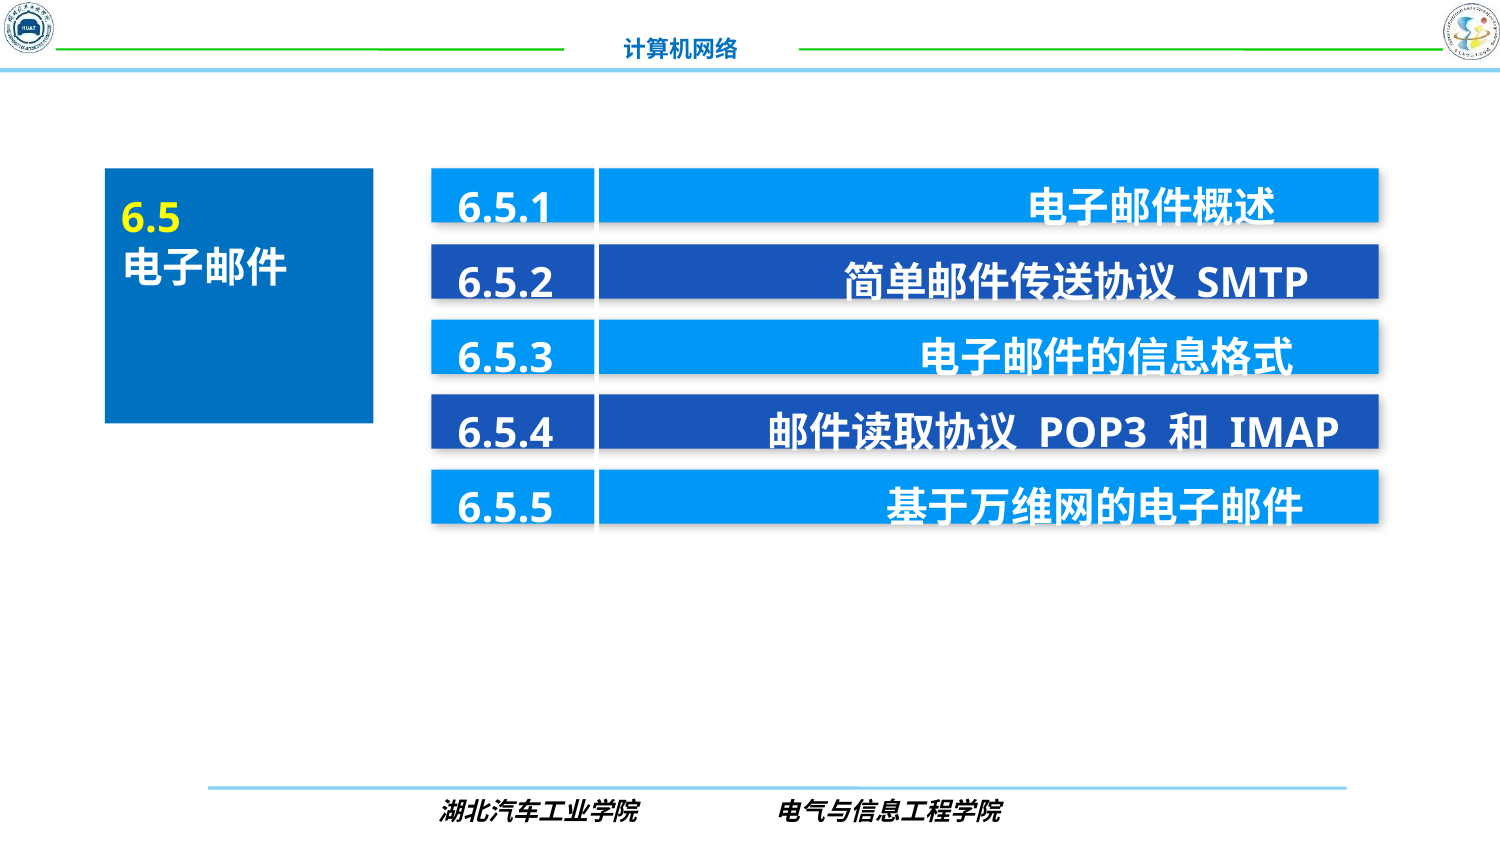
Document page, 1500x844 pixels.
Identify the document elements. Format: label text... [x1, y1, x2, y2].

picture [1443, 3, 1500, 60]
text_box [431, 319, 443, 374]
text_box 6.5.1 电子邮件概述 6.5.2 简单邮件传送协议 SMTP 6.5.3 电子邮件的信息格式 6.5.4 邮件读取协议 POP3 和 IMAP 6.5.5 基于万维网的电子邮件 [443, 147, 1388, 538]
text_box [104, 168, 374, 424]
text_box 6.5 电子邮件 [106, 183, 374, 299]
text_box [431, 244, 443, 299]
text_box [431, 168, 443, 223]
picture [0, 0, 58, 57]
text_box [431, 469, 443, 524]
text_box [431, 394, 443, 449]
